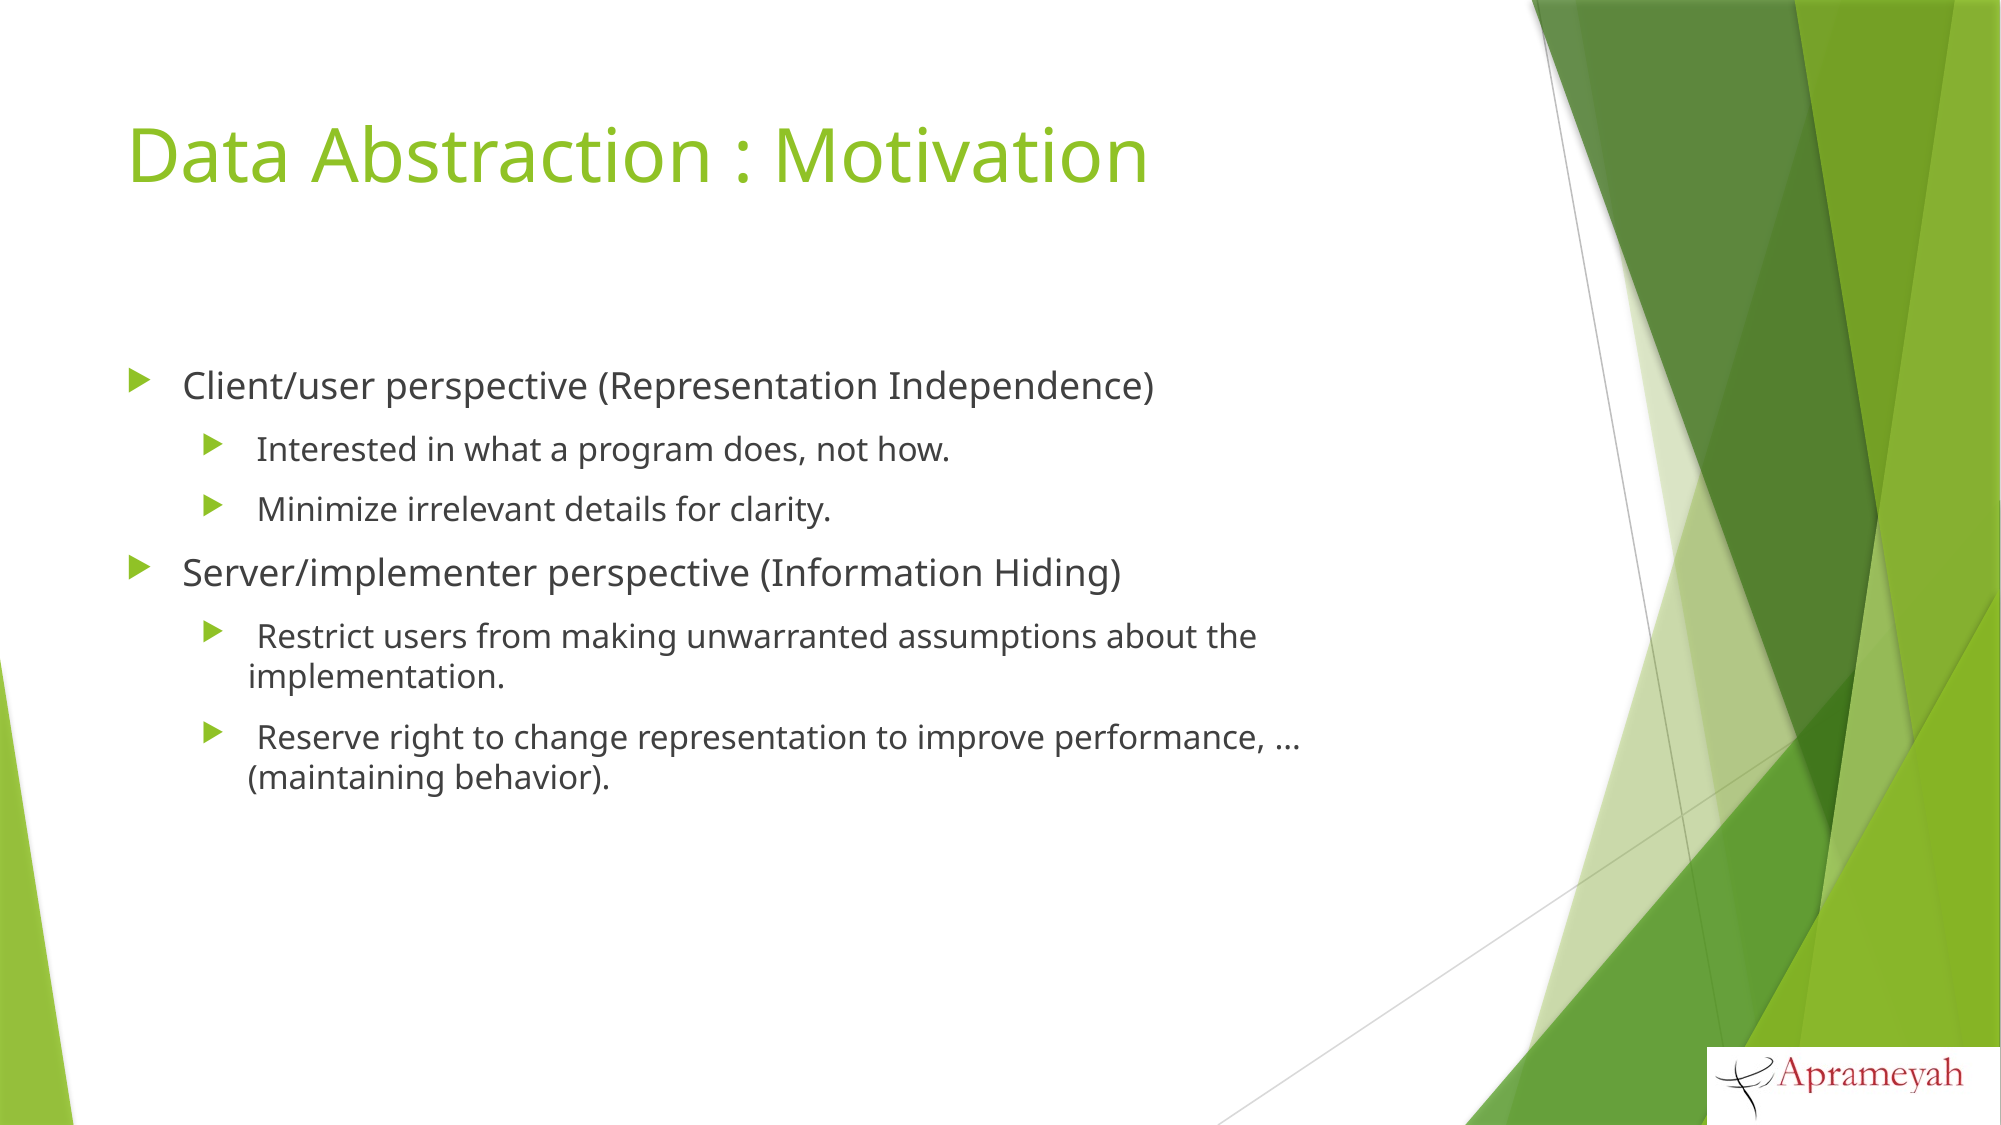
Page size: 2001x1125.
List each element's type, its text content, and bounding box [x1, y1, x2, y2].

title Data Abstraction : Motivation [111, 99, 1522, 317]
list Client/user perspective (Representation Independence) Interested in what a program does, not how. Minimize irrelevant details for clarity. Server/implementer perspective (Information Hiding) Restrict users from making unwarranted assumptions about the implementation. Reserve right to change representation to improve performance, … (maintaining behavior). [111, 354, 1522, 992]
picture [1707, 1047, 2000, 1125]
